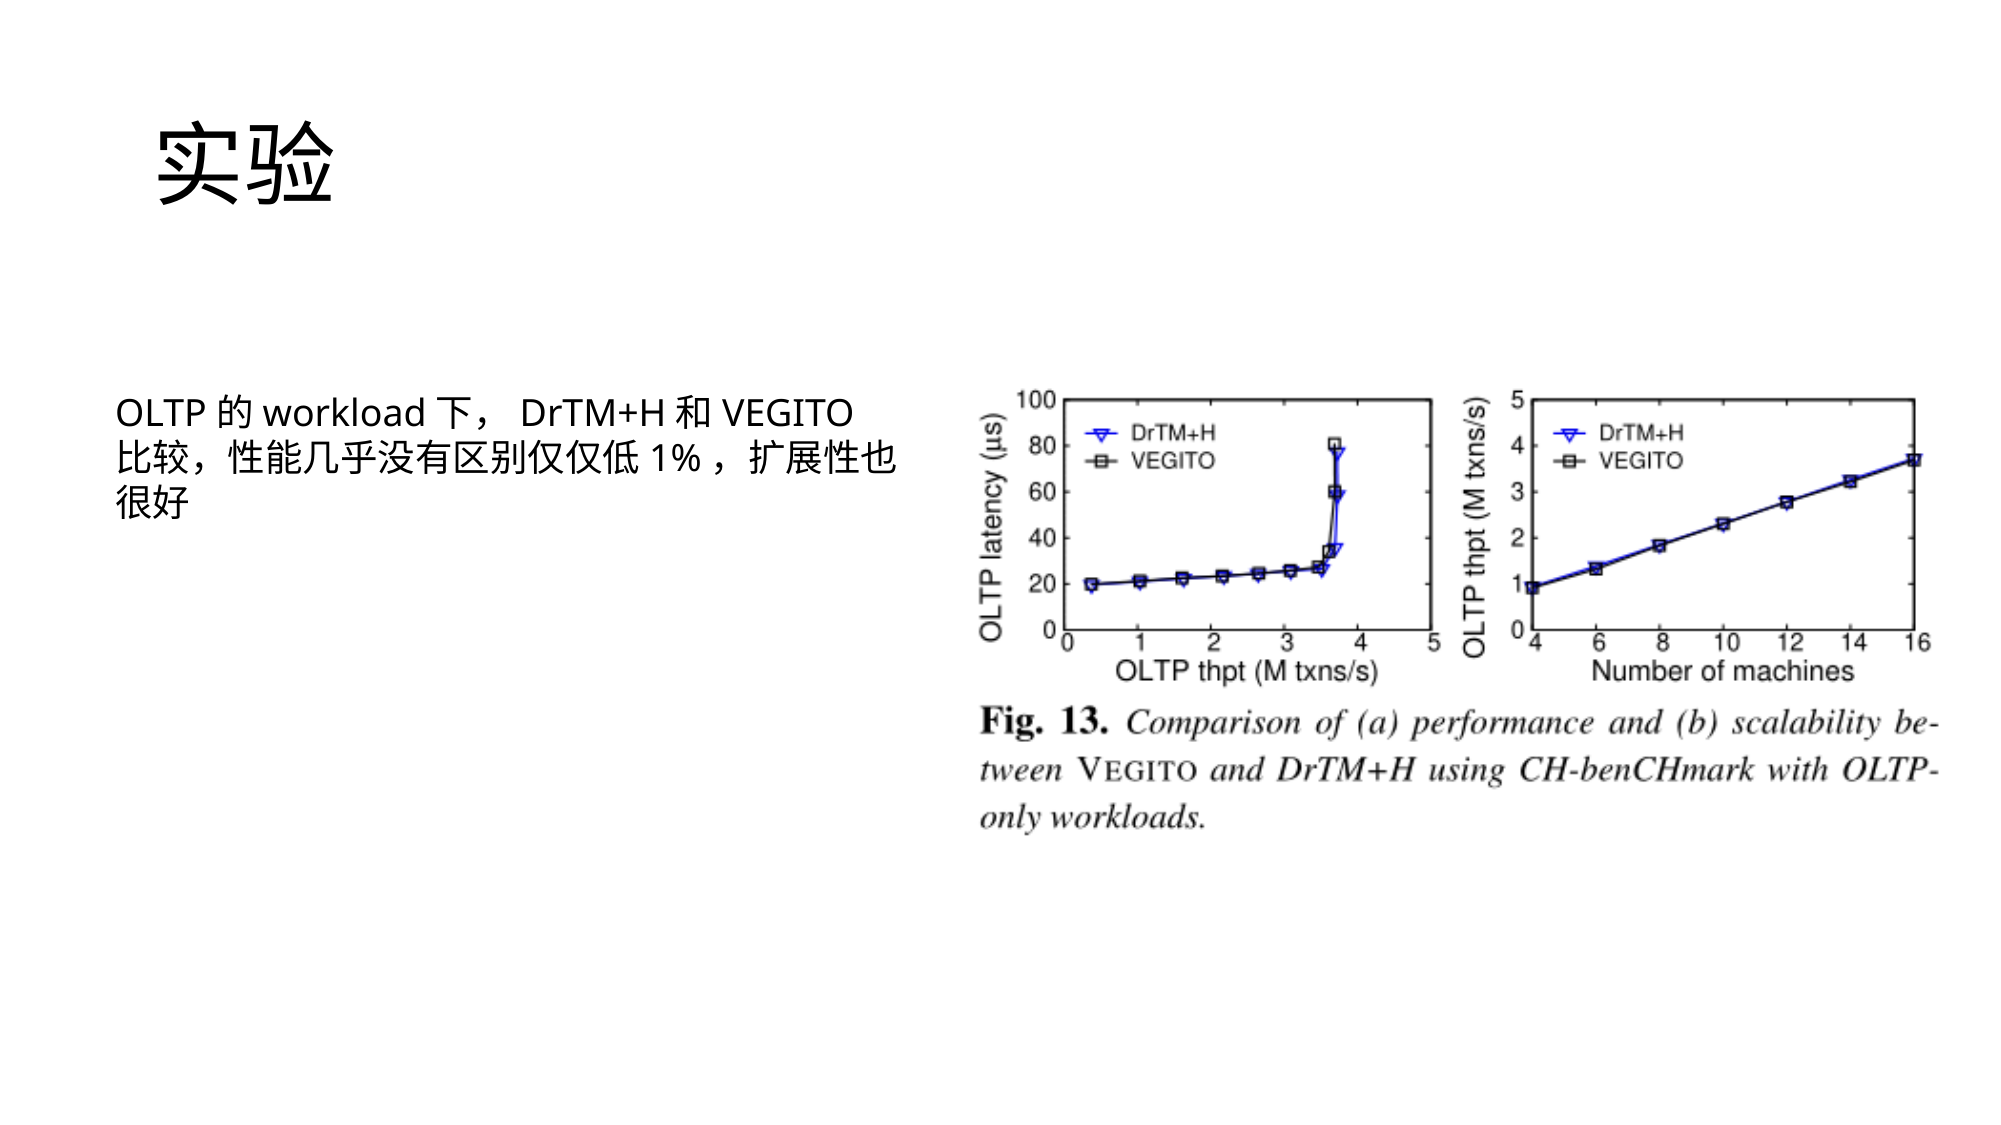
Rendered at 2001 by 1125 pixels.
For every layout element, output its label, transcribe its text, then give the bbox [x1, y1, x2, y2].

text_box OLTP的workload下，DrTM+H和VEGITO比较，性能几乎没有区别仅仅低1%，扩展性也很好 [100, 381, 914, 532]
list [928, 349, 1977, 866]
title 实验 [137, 59, 1863, 278]
